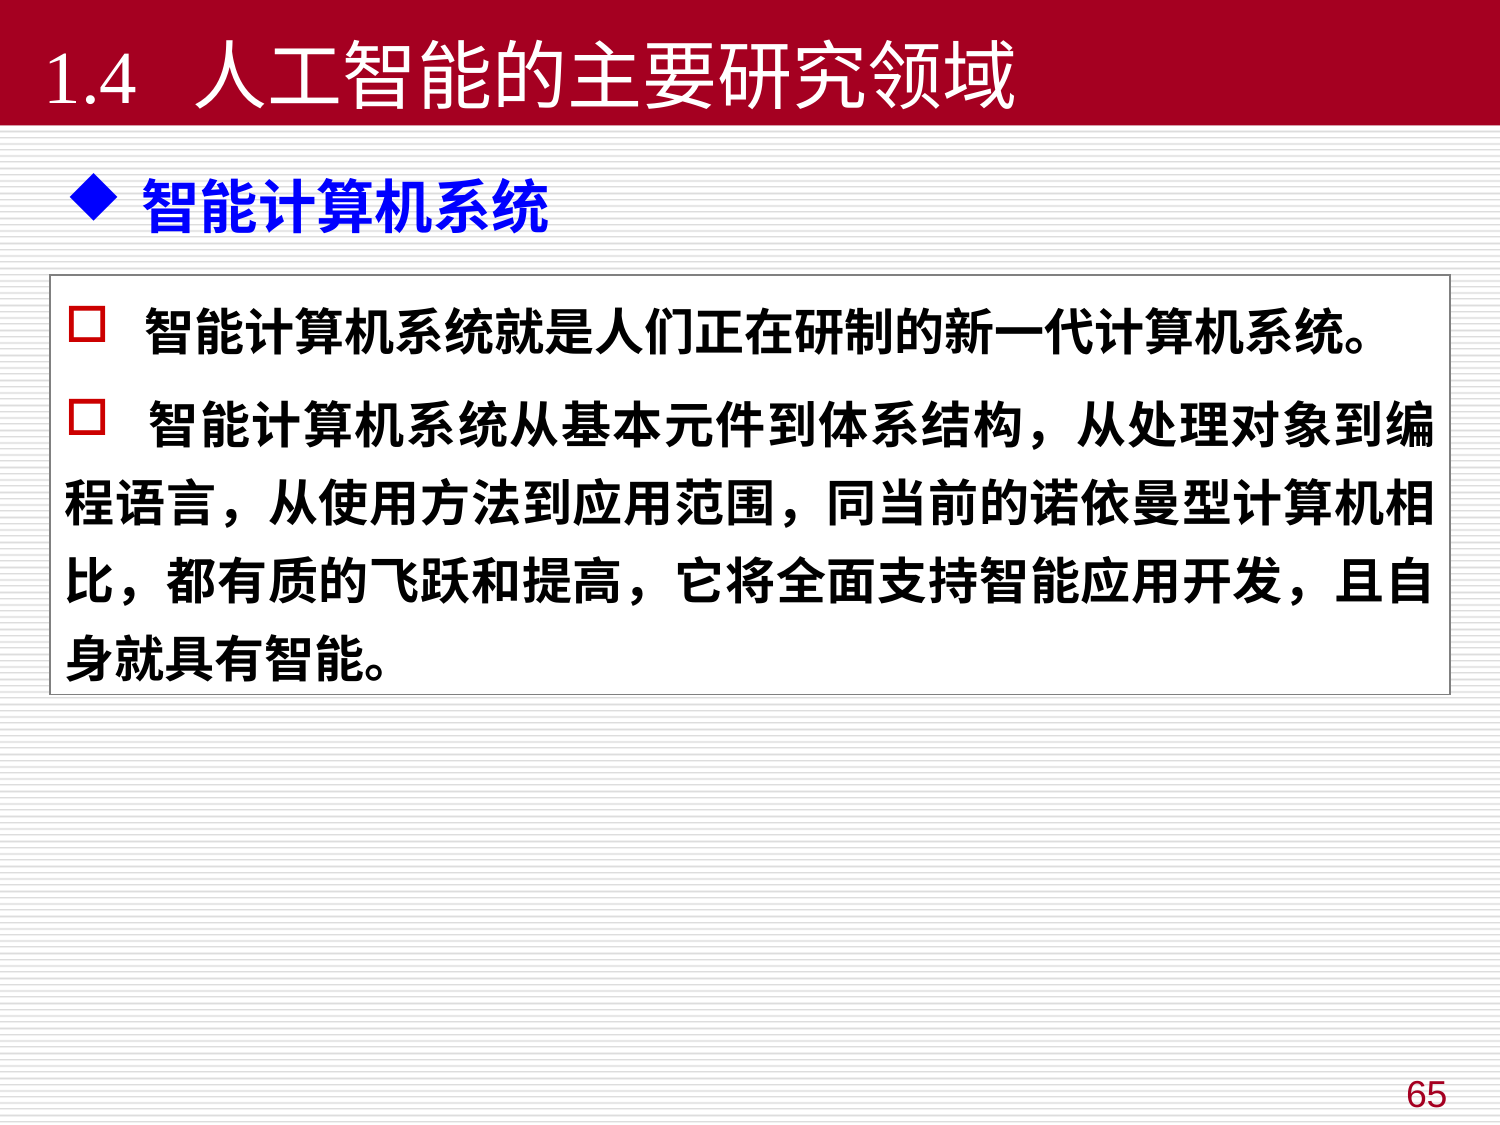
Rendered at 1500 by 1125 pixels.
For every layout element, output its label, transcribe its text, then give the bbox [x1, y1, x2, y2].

slide_number 65 [1137, 1062, 1463, 1122]
text_box 1.4 人工智能的主要研究领域 [0, 0, 1500, 126]
picture [0, 126, 1500, 1125]
text_box 智能计算机系统 [50, 162, 1468, 1049]
